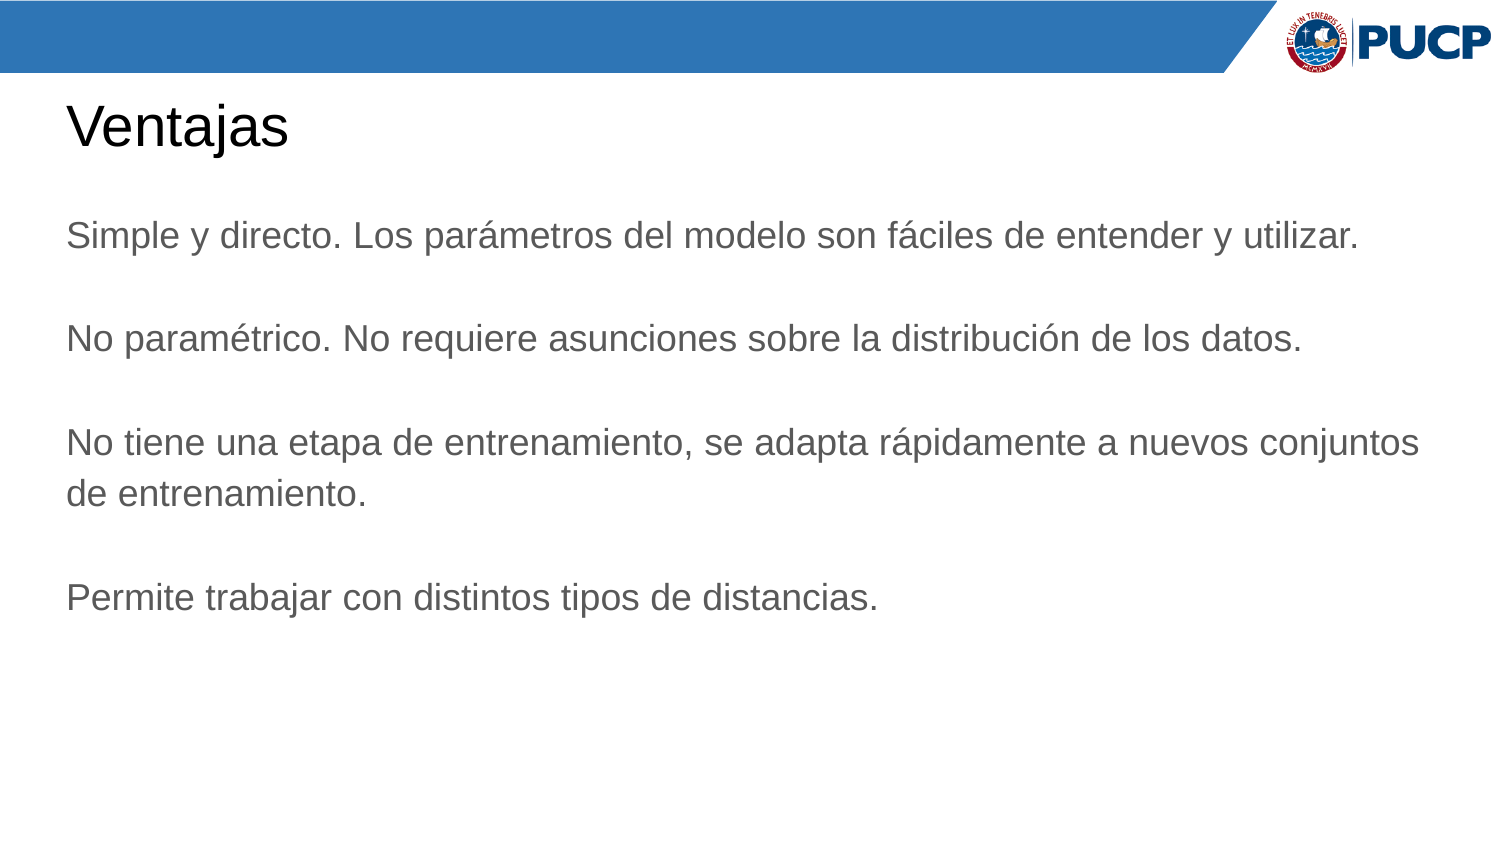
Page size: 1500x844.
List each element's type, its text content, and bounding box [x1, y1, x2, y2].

list Simple y directo. Los parámetros del modelo son fáciles de entender y utilizar. No paramétrico. No requiere asunciones sobre la distribución de los datos. No tiene una etapa de entrenamiento, se adapta rápidamente a nuevos conjuntos de entrenamiento. Permite trabajar con distintos tipos de distancias. [51, 189, 1449, 750]
title Ventajas [51, 72, 1449, 167]
picture [1277, 0, 1500, 84]
